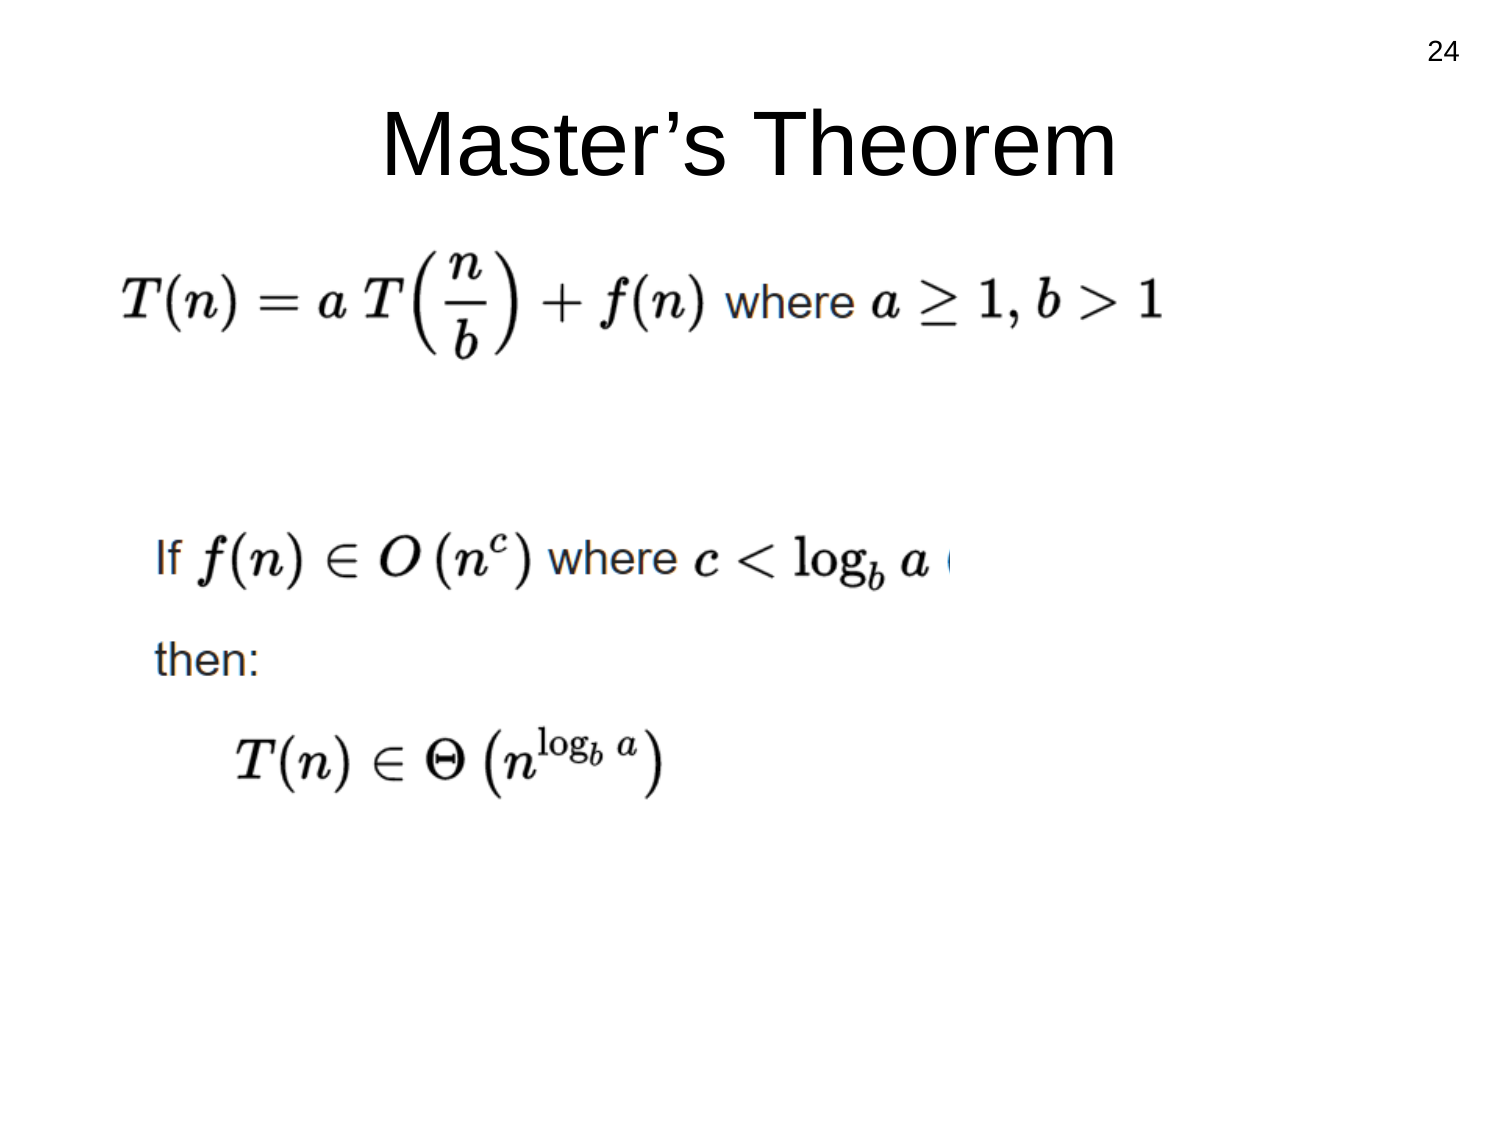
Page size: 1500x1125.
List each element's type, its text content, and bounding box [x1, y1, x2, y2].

title Master’s Theorem [75, 45, 1425, 233]
picture [99, 232, 1188, 383]
slide_number 24 [1124, 24, 1476, 104]
picture [137, 514, 951, 816]
